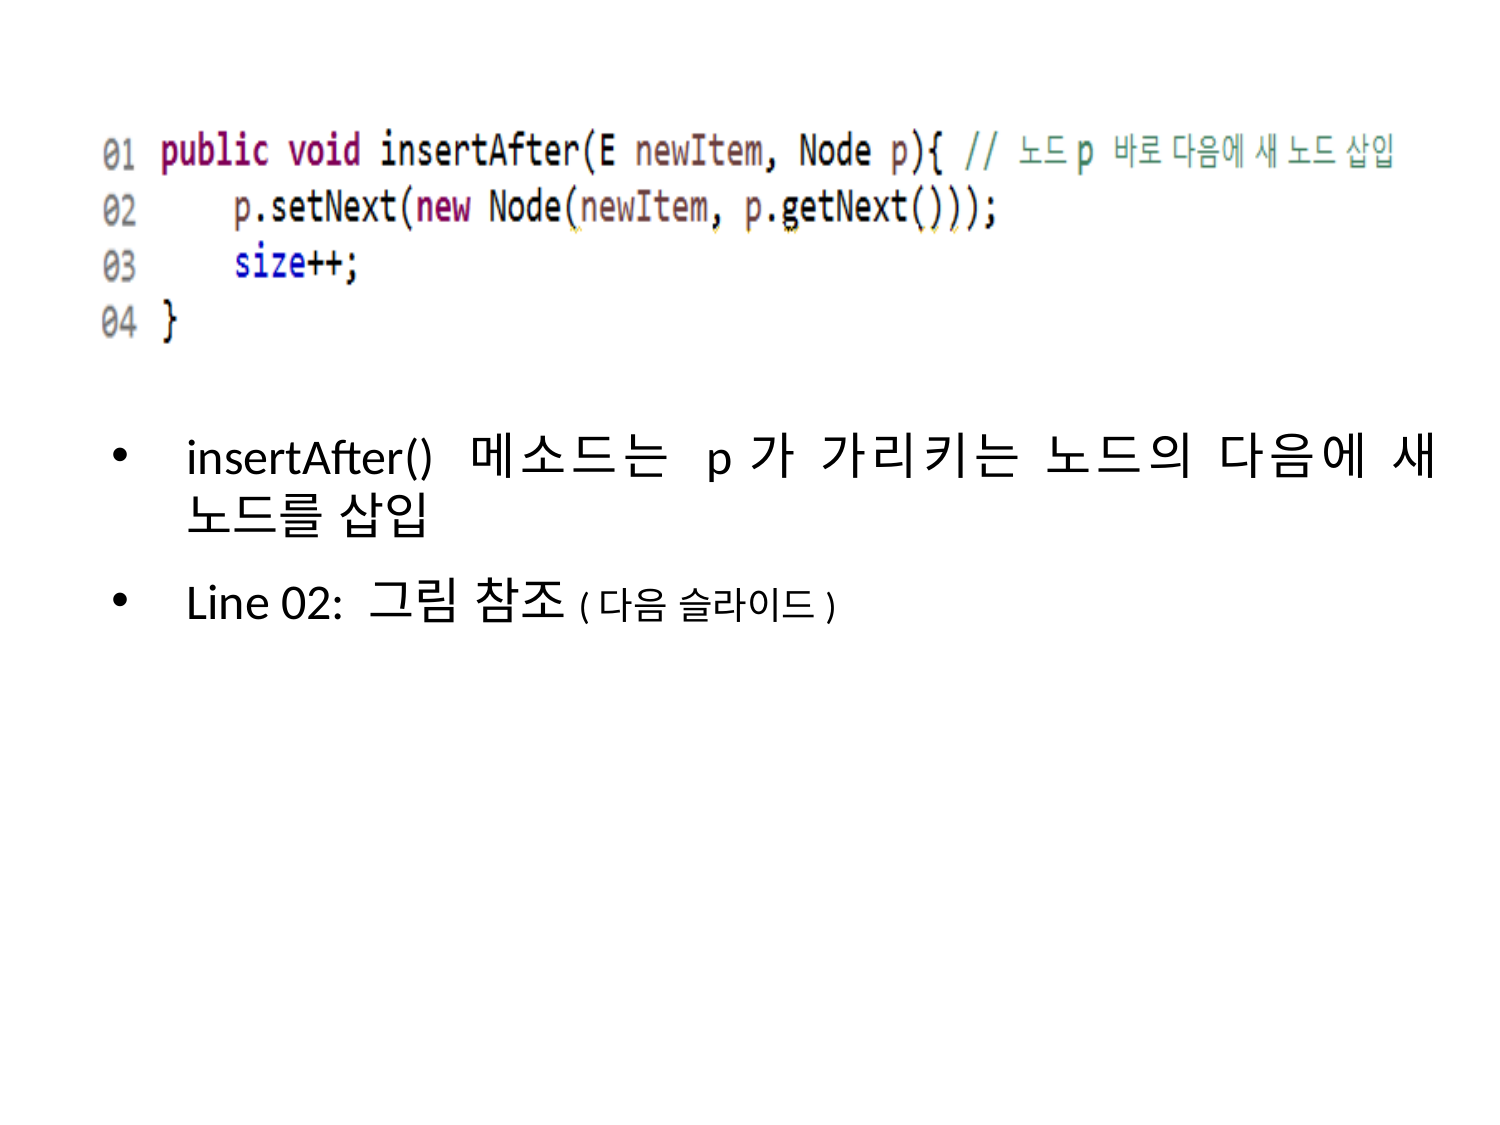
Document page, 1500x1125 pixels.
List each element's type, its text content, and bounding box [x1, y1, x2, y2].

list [96, 110, 1410, 356]
text_box insertAfter() 메소드는 p가 가리키는 노드의 다음에 새 노드를 삽입 Line 02: 그림 참조(다음 슬라이드) [96, 416, 1453, 637]
